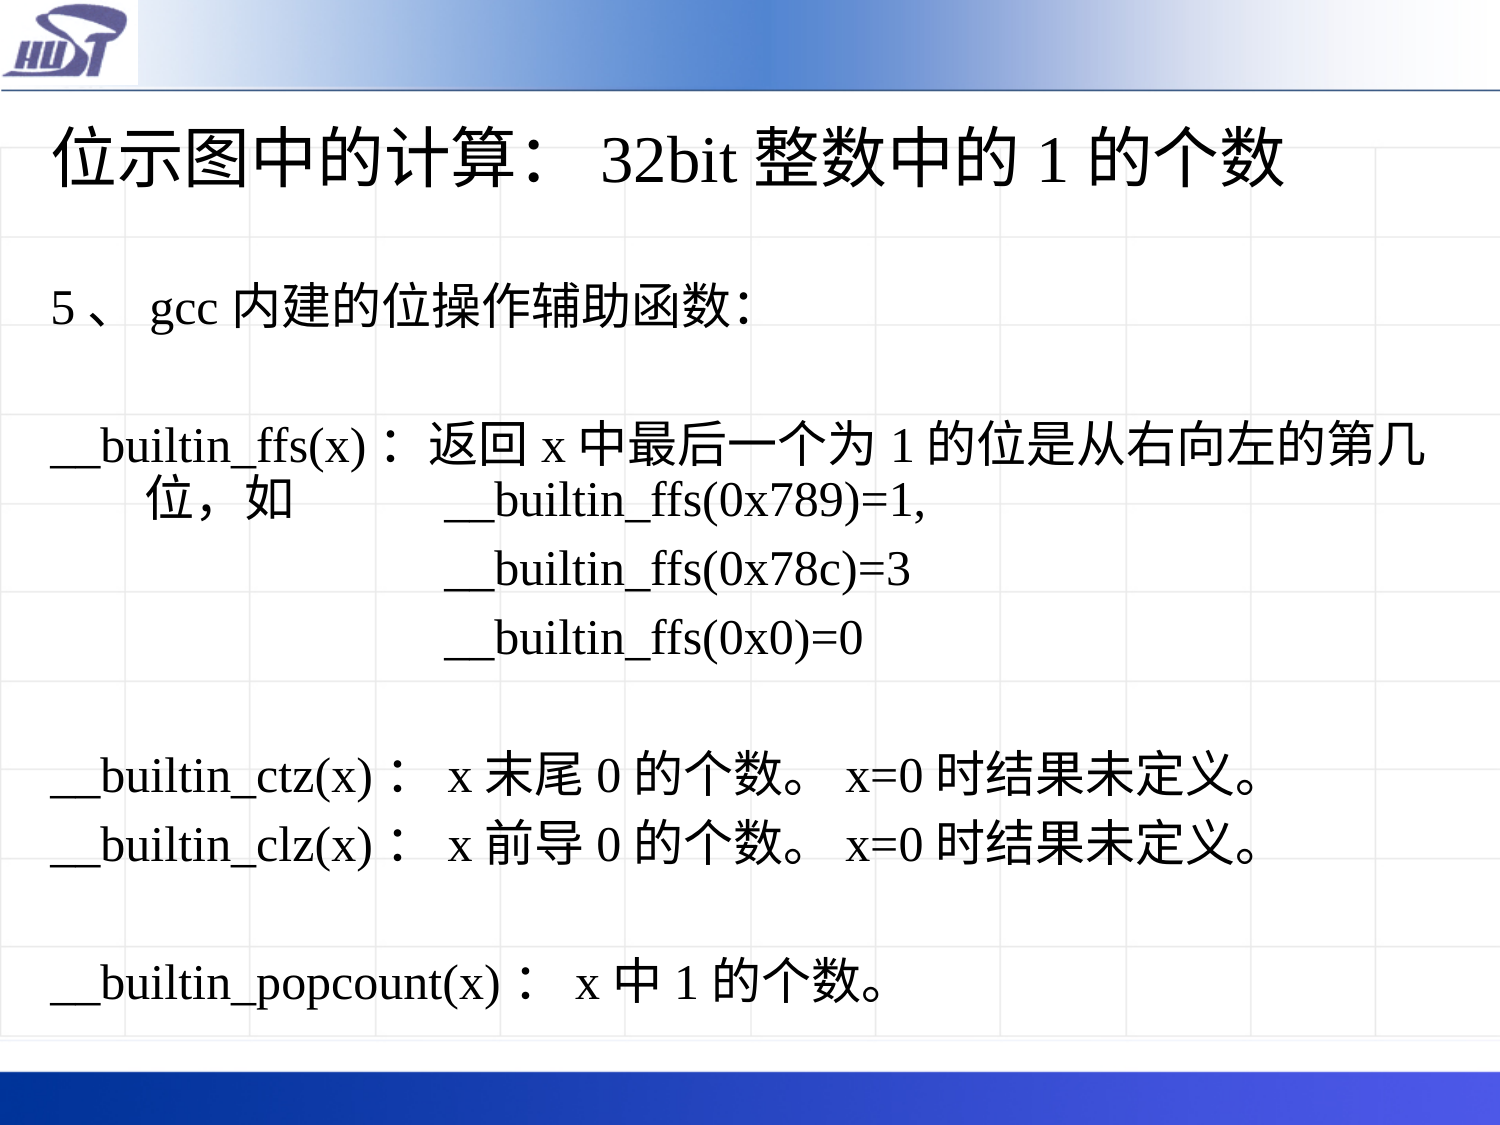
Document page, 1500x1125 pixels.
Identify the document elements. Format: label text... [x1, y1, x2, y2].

picture [0, 0, 1500, 1125]
list 位示图中的计算：32bit整数中的1的个数 5、gcc内建的位操作辅助函数： __builtin_ffs(x)：返回x中最后一个为1的位是从右向左的第几位，如 __builtin_ffs(0x789)=1, __builtin_ffs(0x78c)=3 __builtin_ffs(0x0)=0 __builtin_ctz(x)：x末尾0的个数。x=0时结果未定义。 __builtin_clz(x)：x前导0的个数。x=0时结果未定义。 __builtin_popcount(x)：x中1的个数。 [35, 117, 1488, 1018]
